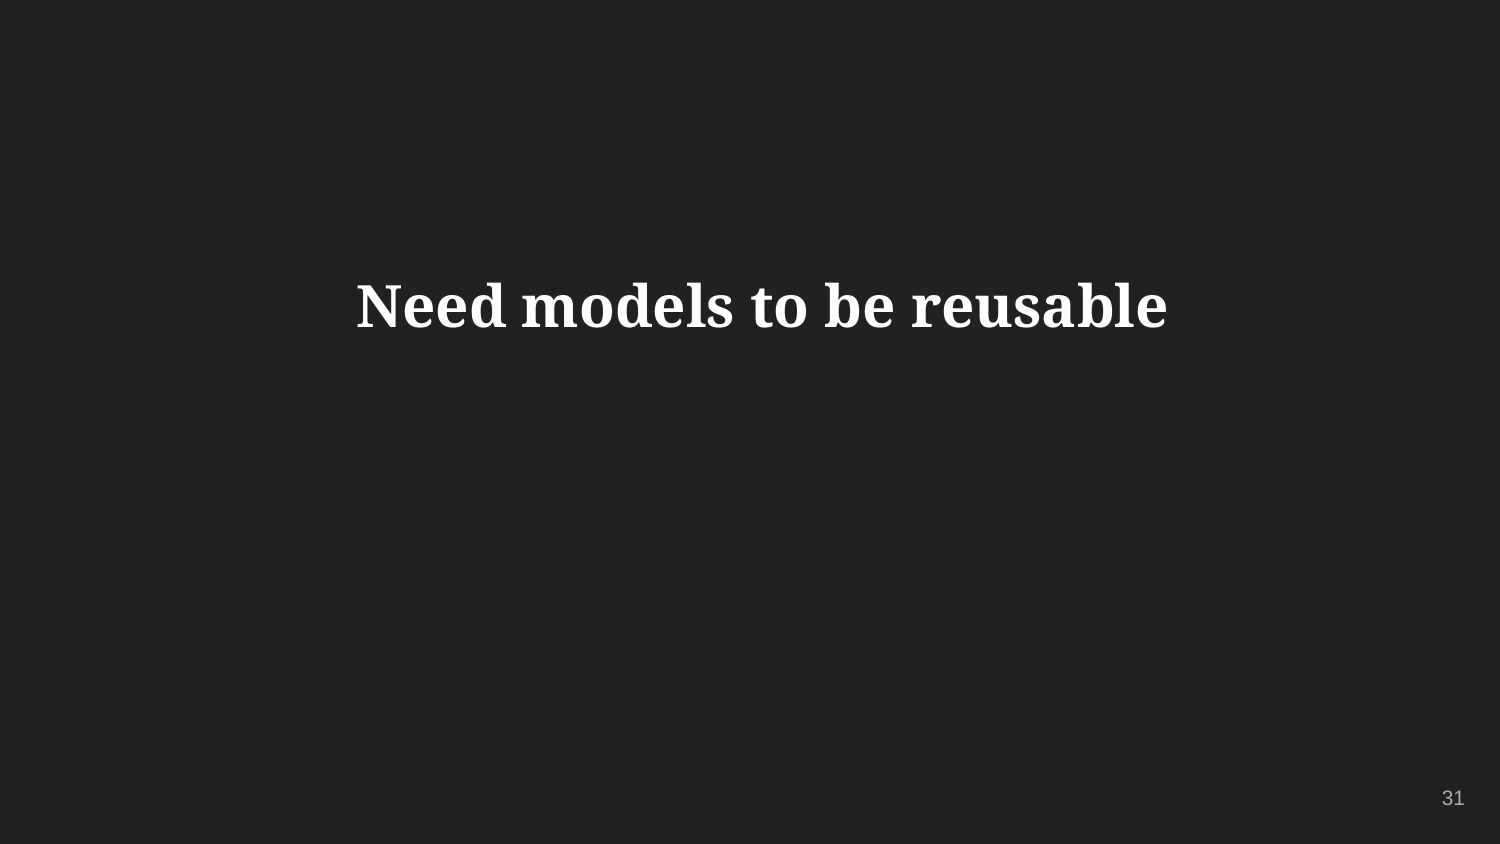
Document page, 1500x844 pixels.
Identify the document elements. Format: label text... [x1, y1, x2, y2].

title Need models to be reusable [63, 254, 1462, 562]
slide_number ‹#› [1389, 764, 1480, 830]
